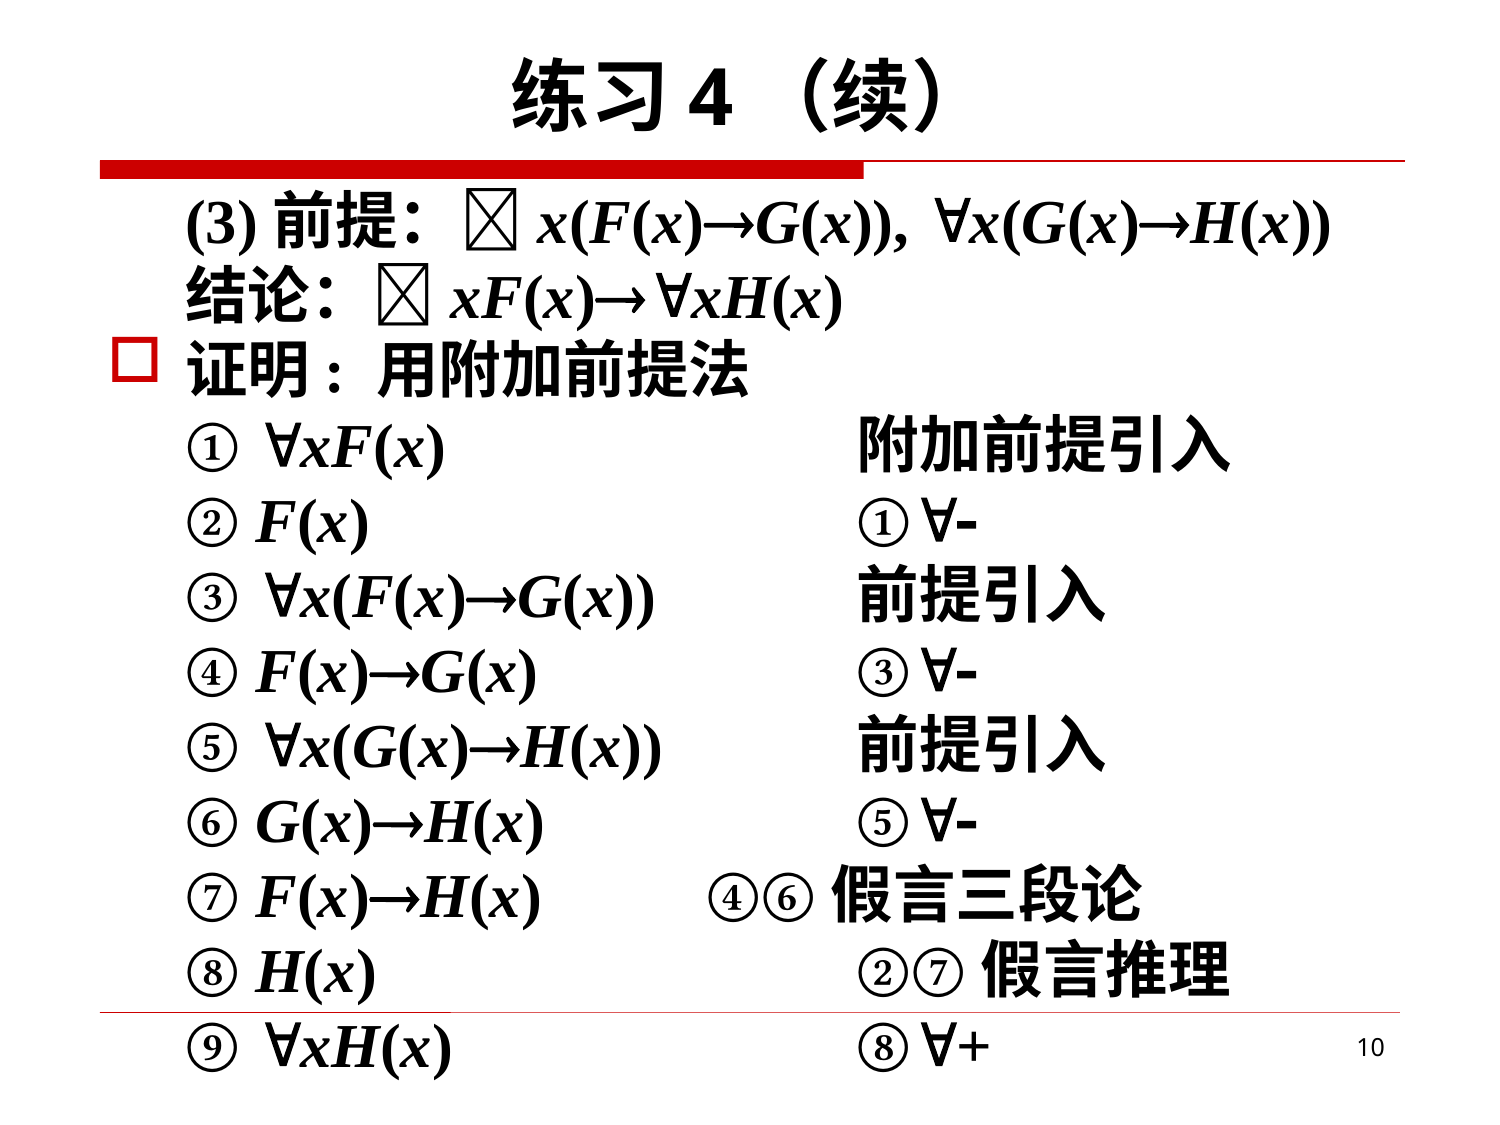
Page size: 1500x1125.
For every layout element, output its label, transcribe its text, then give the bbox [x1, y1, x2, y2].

list (3)前提：x(F(x)G(x)), x(G(x)H(x)) 结论：xF(x)xH(x) 证明: 用附加前提法 ① xF(x) 附加前提引入 ② F(x) ① ③ x(F(x)G(x)) 前提引入 ④ F(x)G(x) ③ ⑤ x(G(x)H(x)) 前提引入 ⑥ G(x)H(x) ⑤ ⑦ F(x)H(x) ④⑥假言三段论 ⑧ H(x) ②⑦假言推理 ⑨ xH(x) ⑧+ [92, 173, 1406, 976]
title 练习4（续） [94, 31, 1407, 149]
slide_number 10 [1074, 1024, 1401, 1103]
